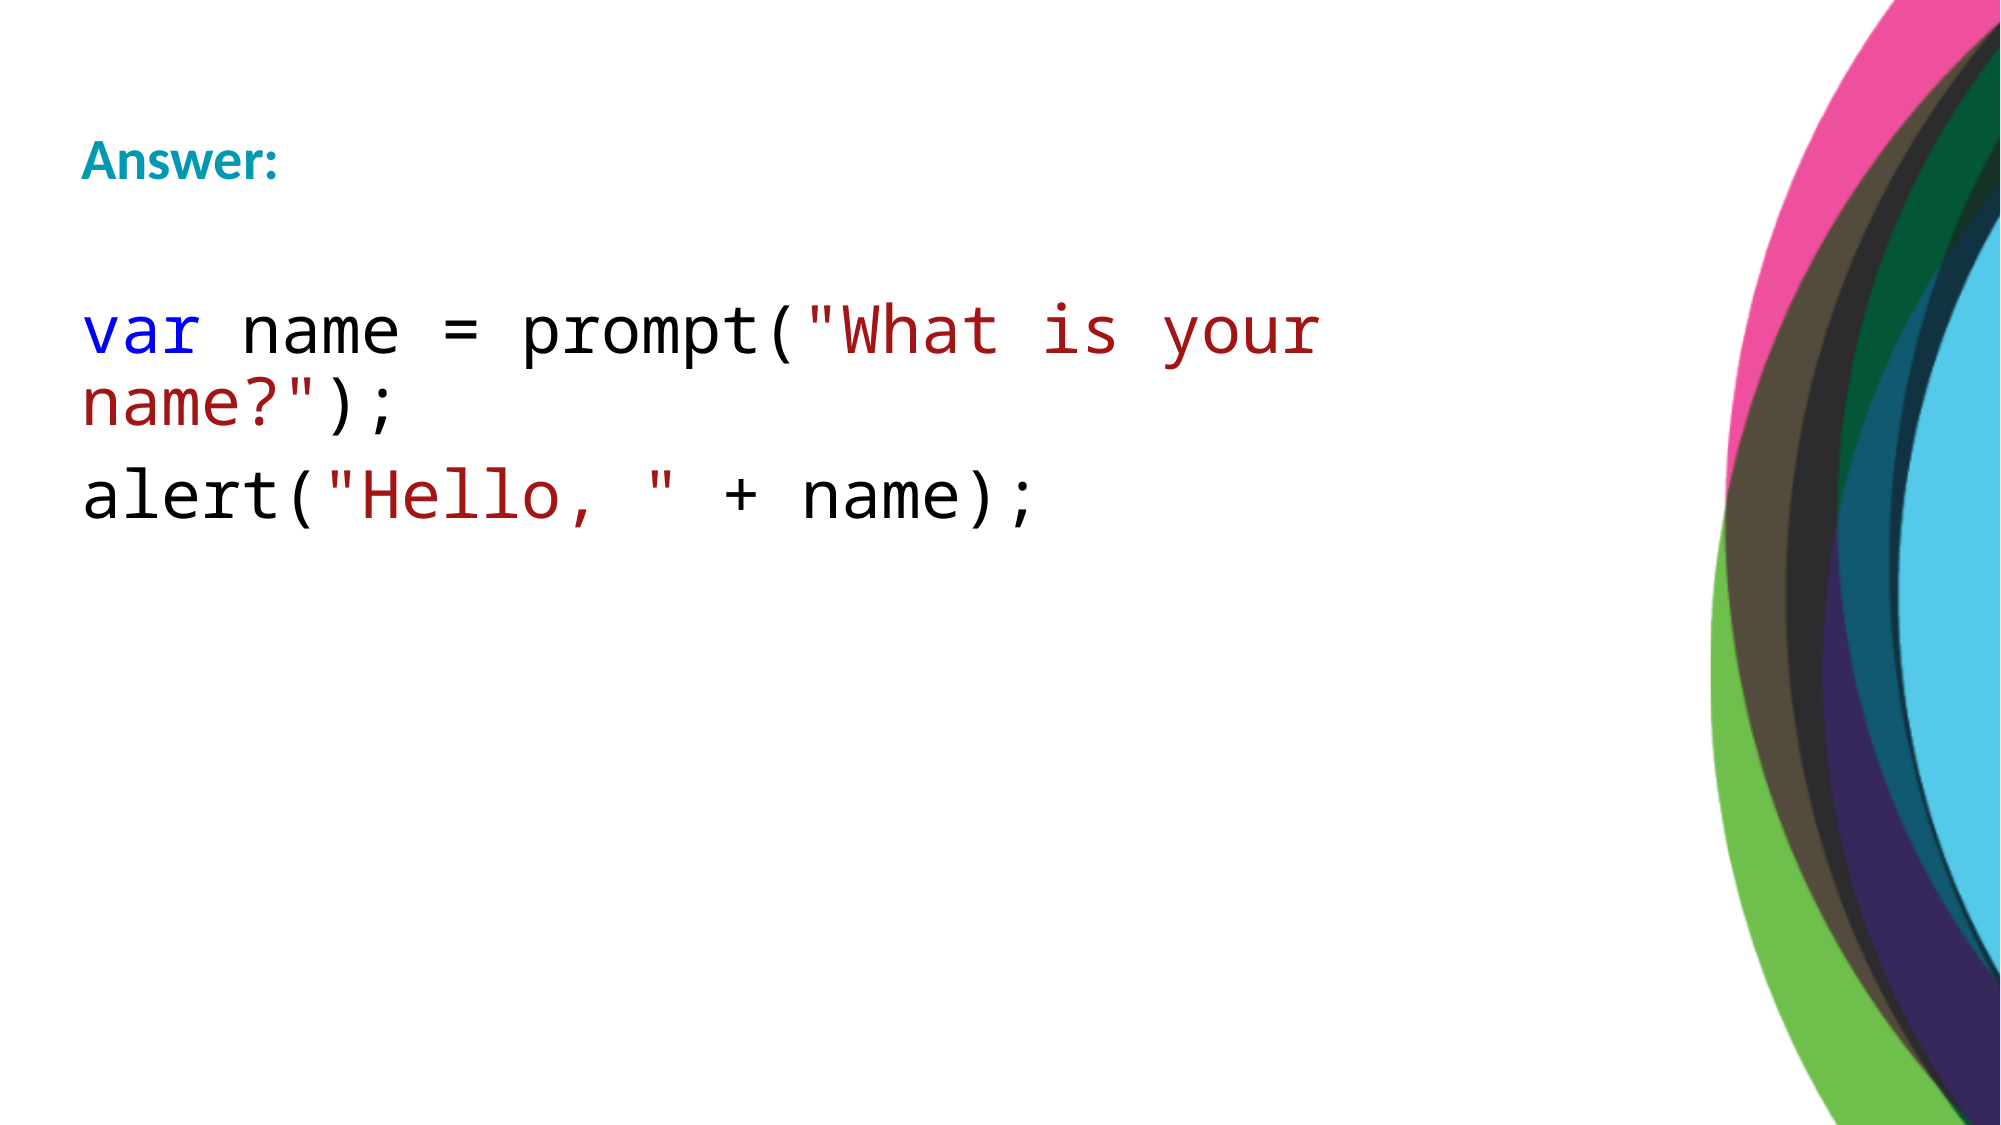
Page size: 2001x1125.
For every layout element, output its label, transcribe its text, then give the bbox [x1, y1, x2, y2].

list Answer: [66, 121, 1650, 260]
list var name = prompt("What is your name?"); alert("Hello, " + name); [66, 288, 1650, 1065]
picture [1711, 0, 2001, 1125]
